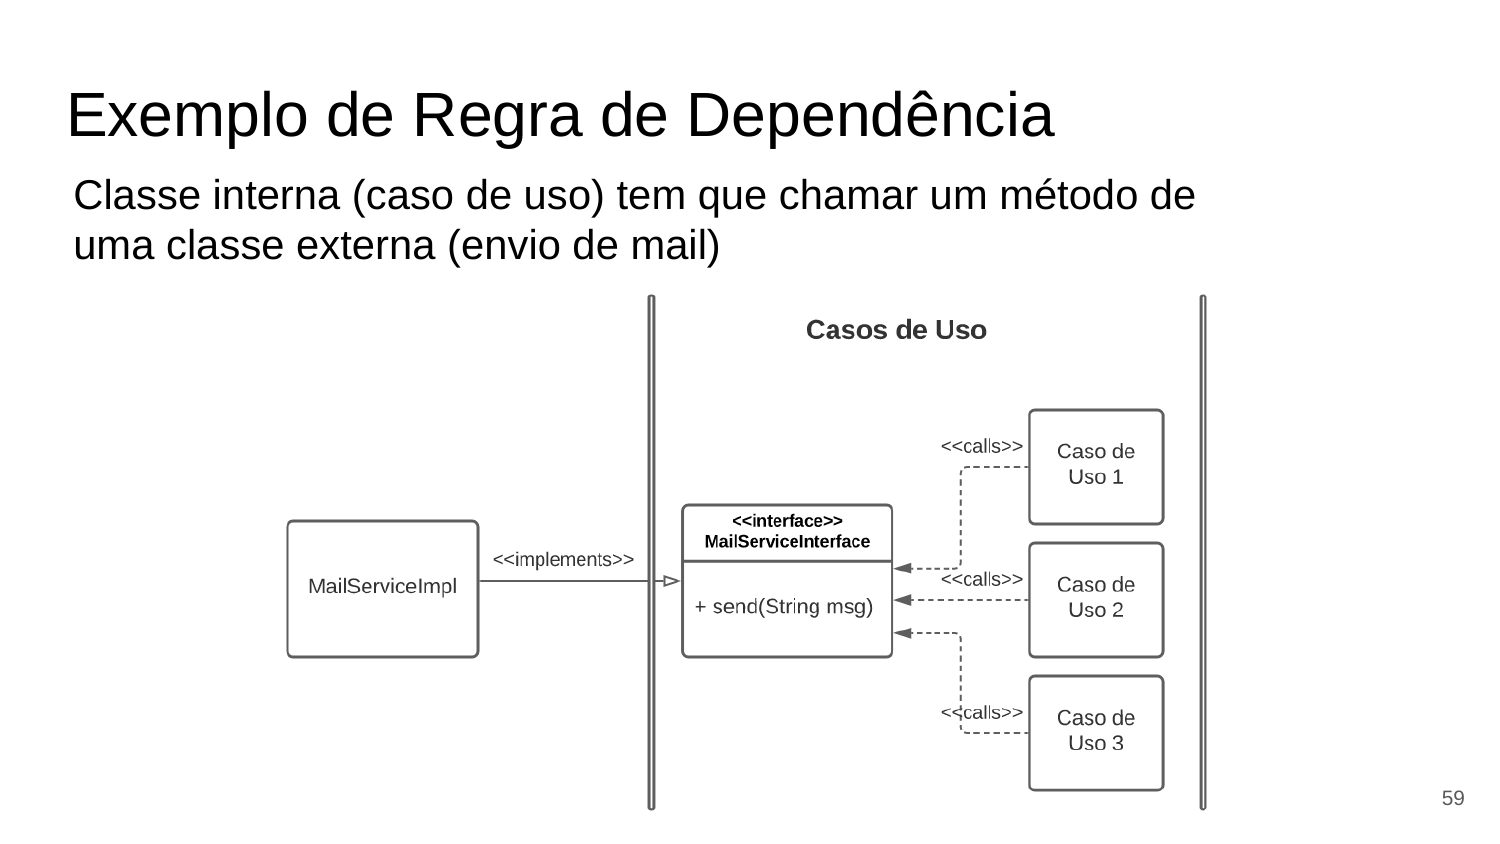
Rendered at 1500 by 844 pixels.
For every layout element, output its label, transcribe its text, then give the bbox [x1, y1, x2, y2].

slide_number ‹#› [1389, 764, 1480, 830]
text_box Classe interna (caso de uso) tem que chamar um método de uma classe externa (envio de mail) [58, 152, 1262, 283]
picture [268, 276, 1224, 829]
title Exemplo de Regra de Dependência [51, 48, 1449, 142]
